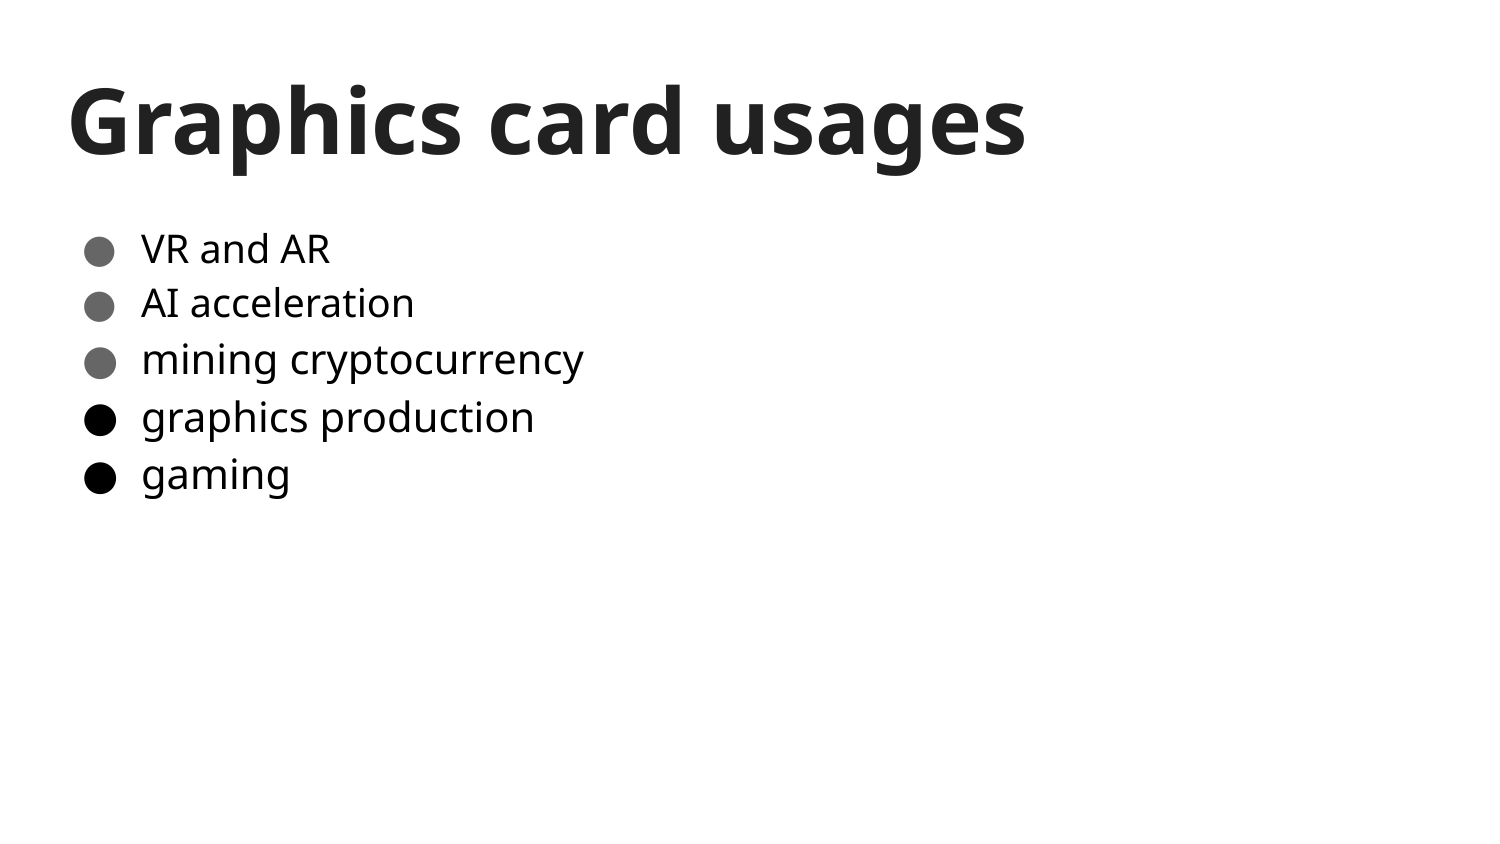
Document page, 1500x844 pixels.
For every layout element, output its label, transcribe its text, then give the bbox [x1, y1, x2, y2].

title Graphics card usages [51, 48, 1449, 180]
list VR and AR AI acceleration mining cryptocurrency graphics production gaming [51, 201, 1449, 750]
